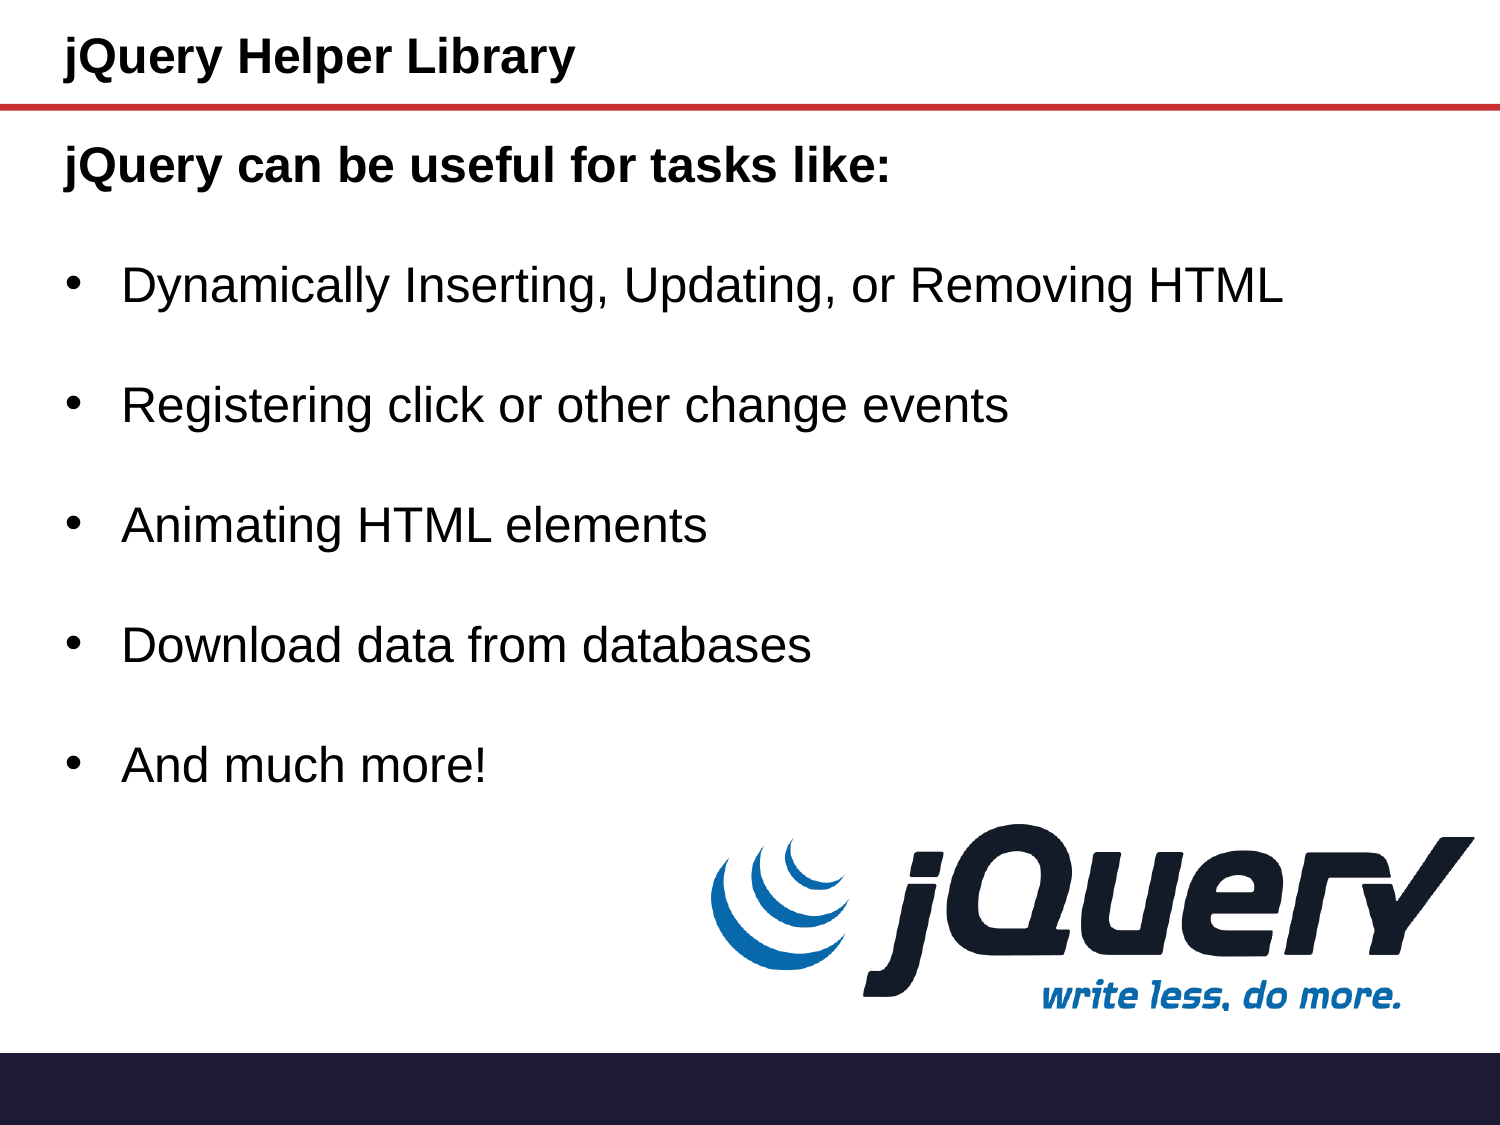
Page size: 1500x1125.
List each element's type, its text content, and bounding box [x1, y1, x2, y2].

text_box jQuery can be useful for tasks like: Dynamically Inserting, Updating, or Removing HTML Registering click or other change events Animating HTML elements Download data from databases And much more! [49, 124, 1475, 800]
picture [711, 824, 1475, 1011]
text_box jQuery Helper Library [49, 0, 948, 108]
